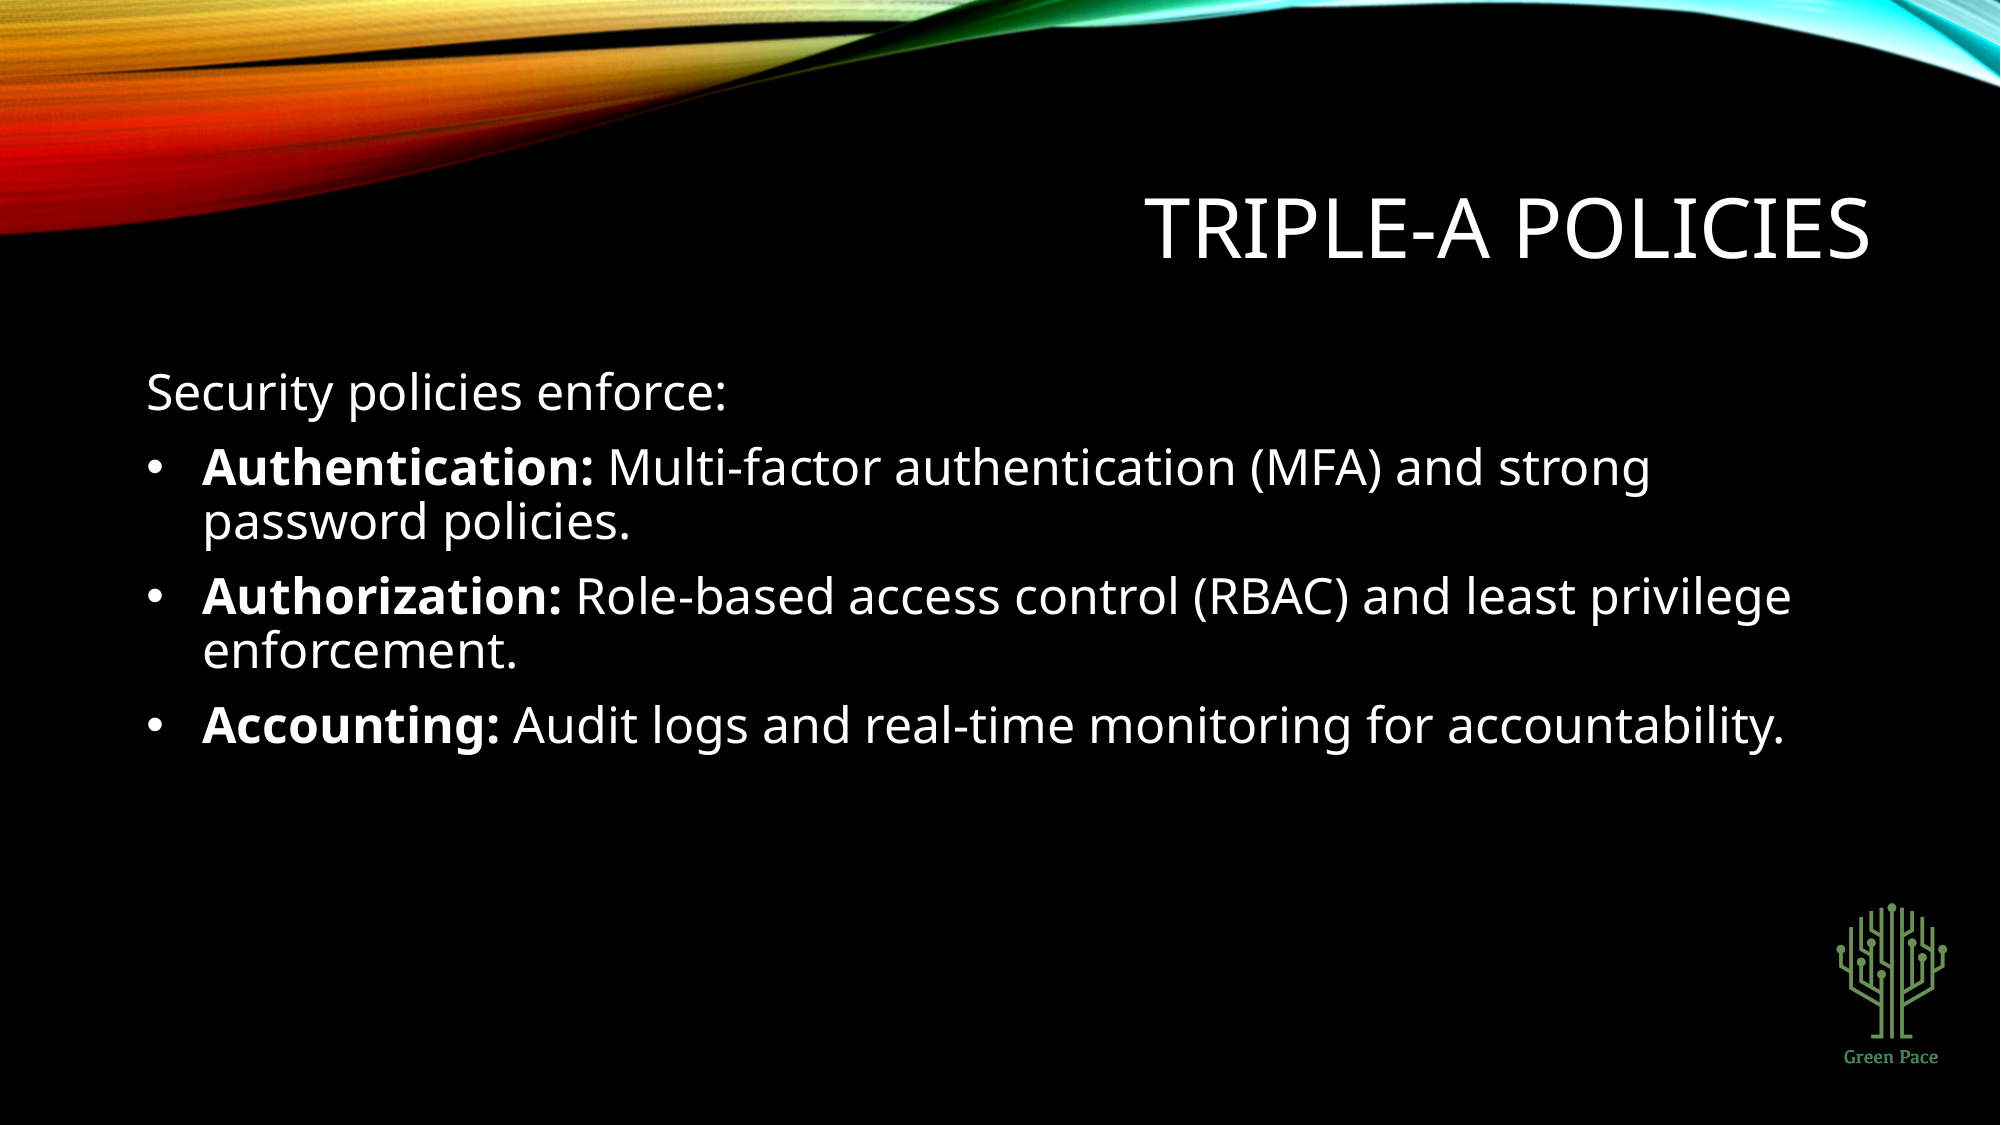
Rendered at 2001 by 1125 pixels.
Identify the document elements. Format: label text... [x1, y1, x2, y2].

picture [0, 0, 2000, 237]
title TRIPLE-A POLICIES [474, 125, 1888, 338]
list Security policies enforce: Authentication: Multi-factor authentication (MFA) and strong password policies. Authorization: Role-based access control (RBAC) and least privilege enforcement. Accounting: Audit logs and real-time monitoring for accountability. [112, 360, 1888, 1021]
picture [1817, 892, 1964, 1082]
